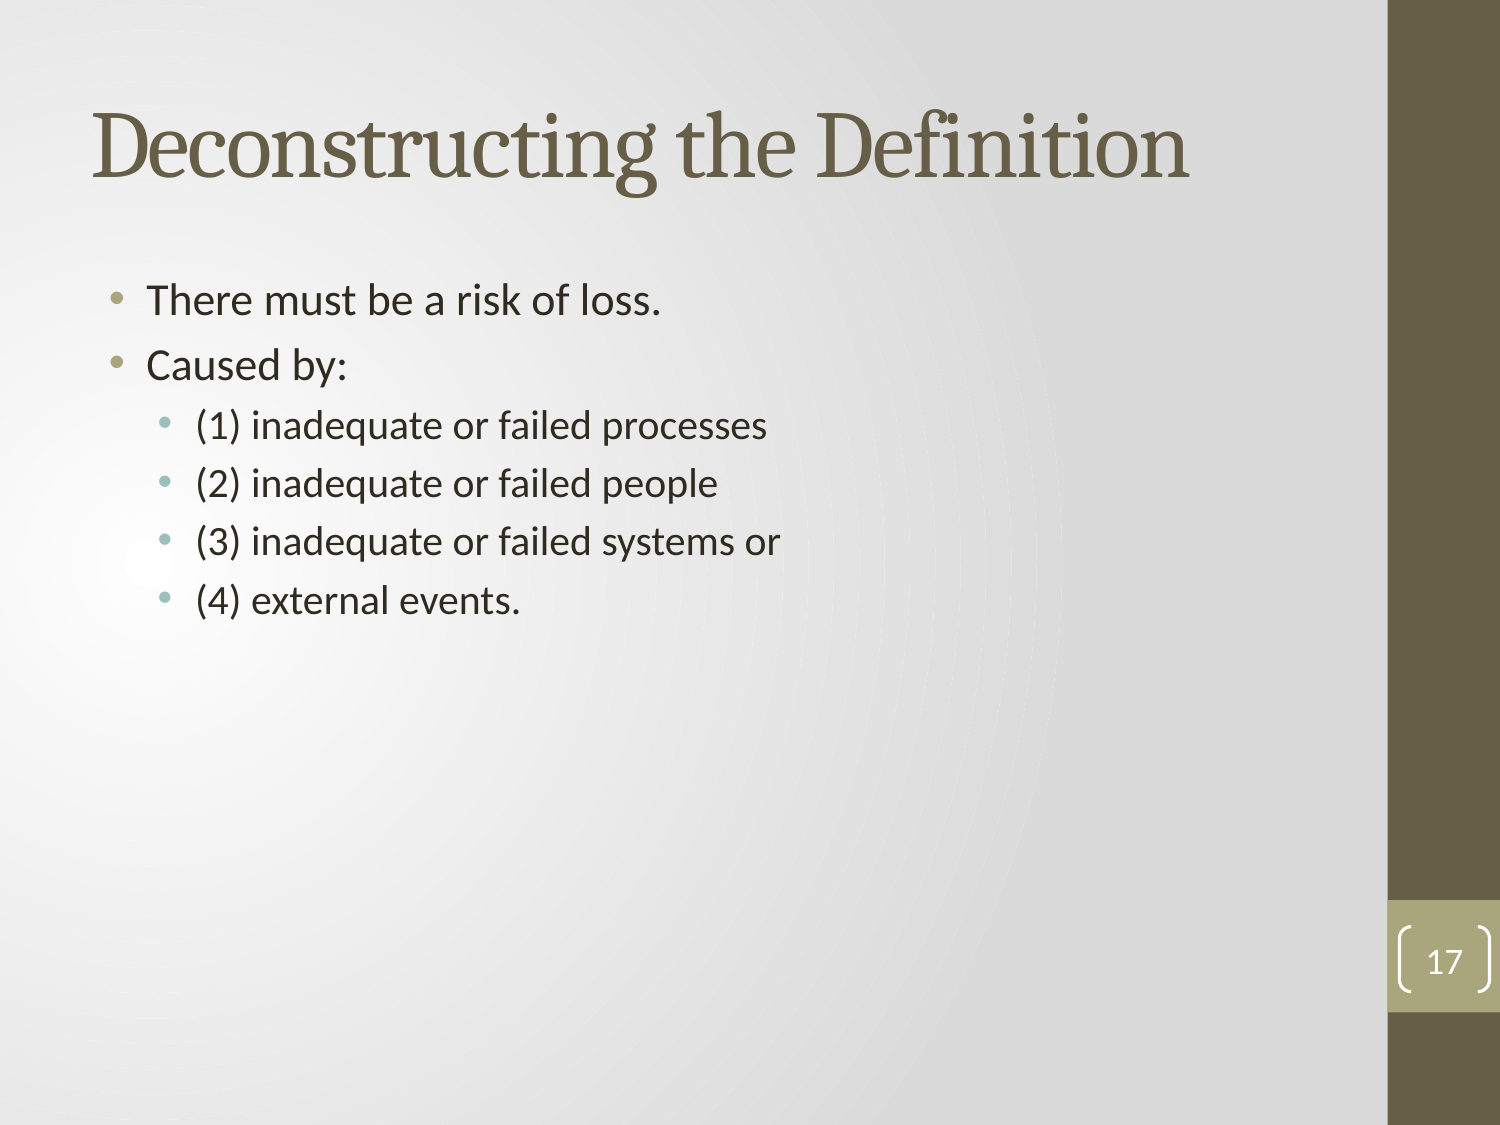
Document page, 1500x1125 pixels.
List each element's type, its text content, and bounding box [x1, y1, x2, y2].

title Deconstructing the Definition [75, 45, 1325, 233]
list There must be a risk of loss. Caused by: (1) inadequate or failed processes (2) inadequate or failed people (3) inadequate or failed systems or (4) external events. [75, 262, 1325, 1050]
slide_number 17 [1397, 925, 1492, 994]
